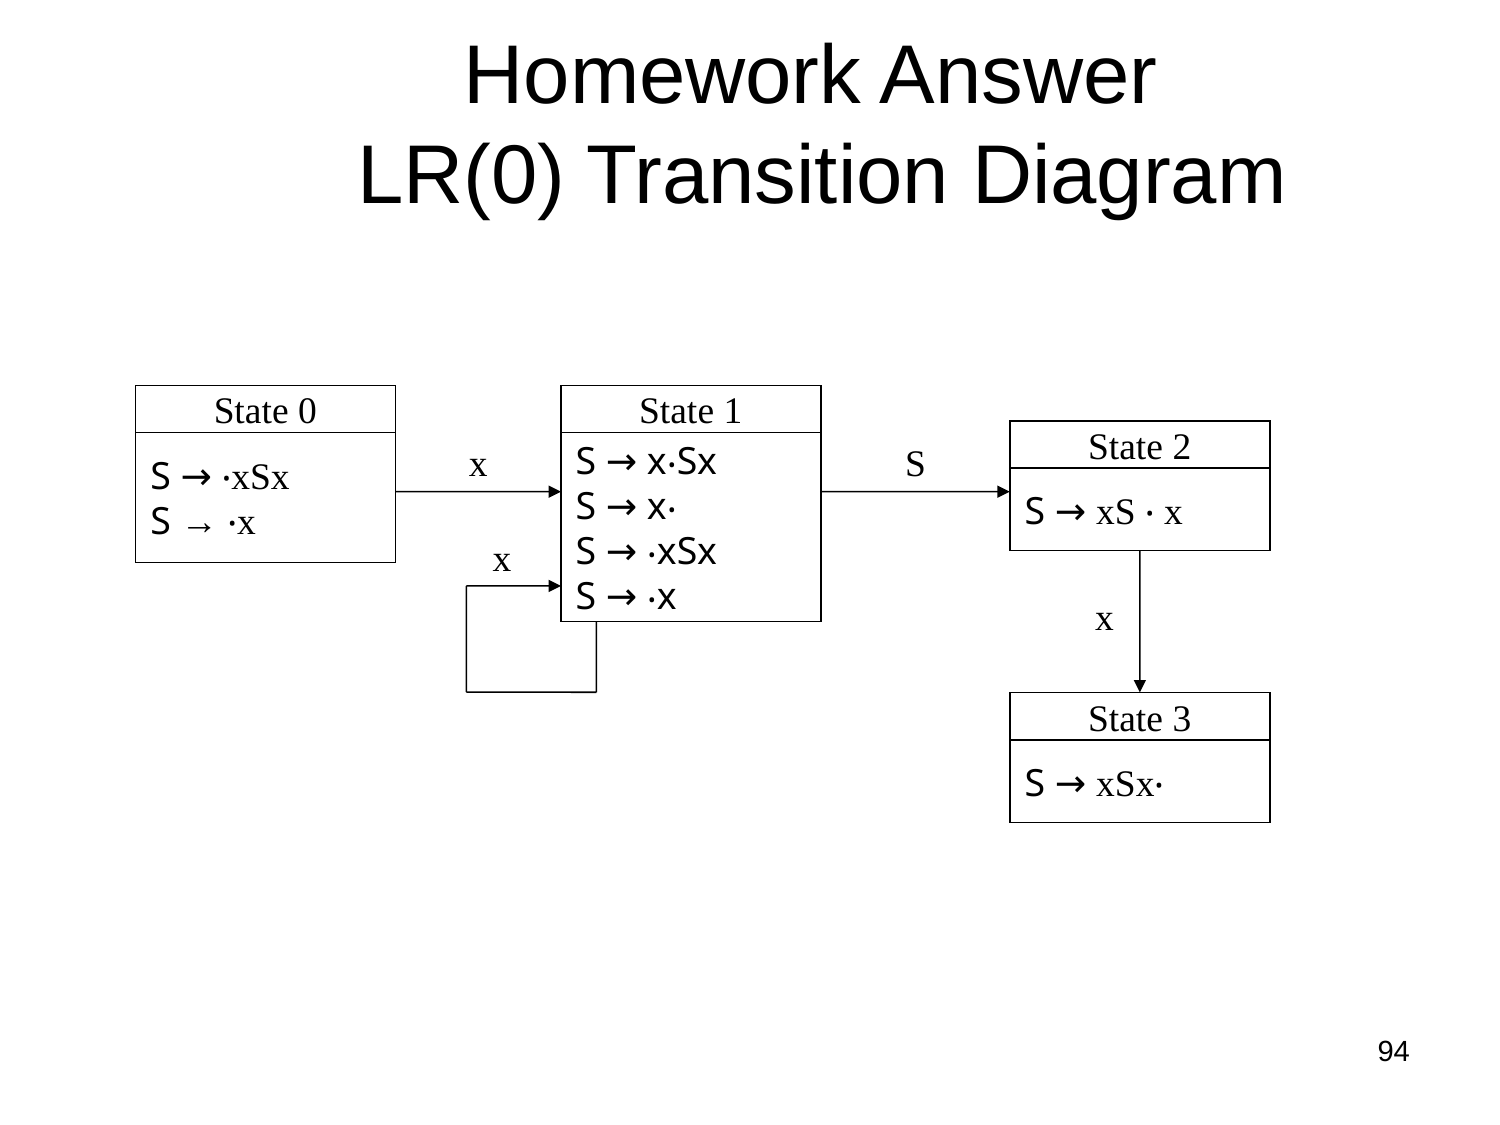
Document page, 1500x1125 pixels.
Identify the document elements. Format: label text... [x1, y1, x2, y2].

text_box State 1 [560, 385, 821, 432]
slide_number 94 [1074, 1024, 1426, 1103]
text_box x [454, 444, 503, 480]
text_box [467, 579, 561, 593]
text_box [395, 485, 561, 498]
text_box State 0 [135, 385, 396, 432]
text_box [820, 485, 1010, 498]
text_box S → x‧Sx S → x‧ S → ‧xSx S → ‧x [560, 432, 821, 622]
text_box x [478, 538, 526, 575]
text_box S [891, 444, 940, 480]
text_box State 3 [1009, 692, 1270, 739]
text_box S → ‧xSx S → ‧x [135, 432, 396, 563]
text_box S → xS ‧ x [1009, 467, 1270, 551]
text_box State 2 [1009, 420, 1270, 467]
title Homework Answer LR(0) Transition Diagram [183, 113, 1462, 228]
text_box x [1080, 597, 1129, 634]
text_box S → xSx‧ [1009, 739, 1270, 823]
text_box [1133, 550, 1147, 693]
